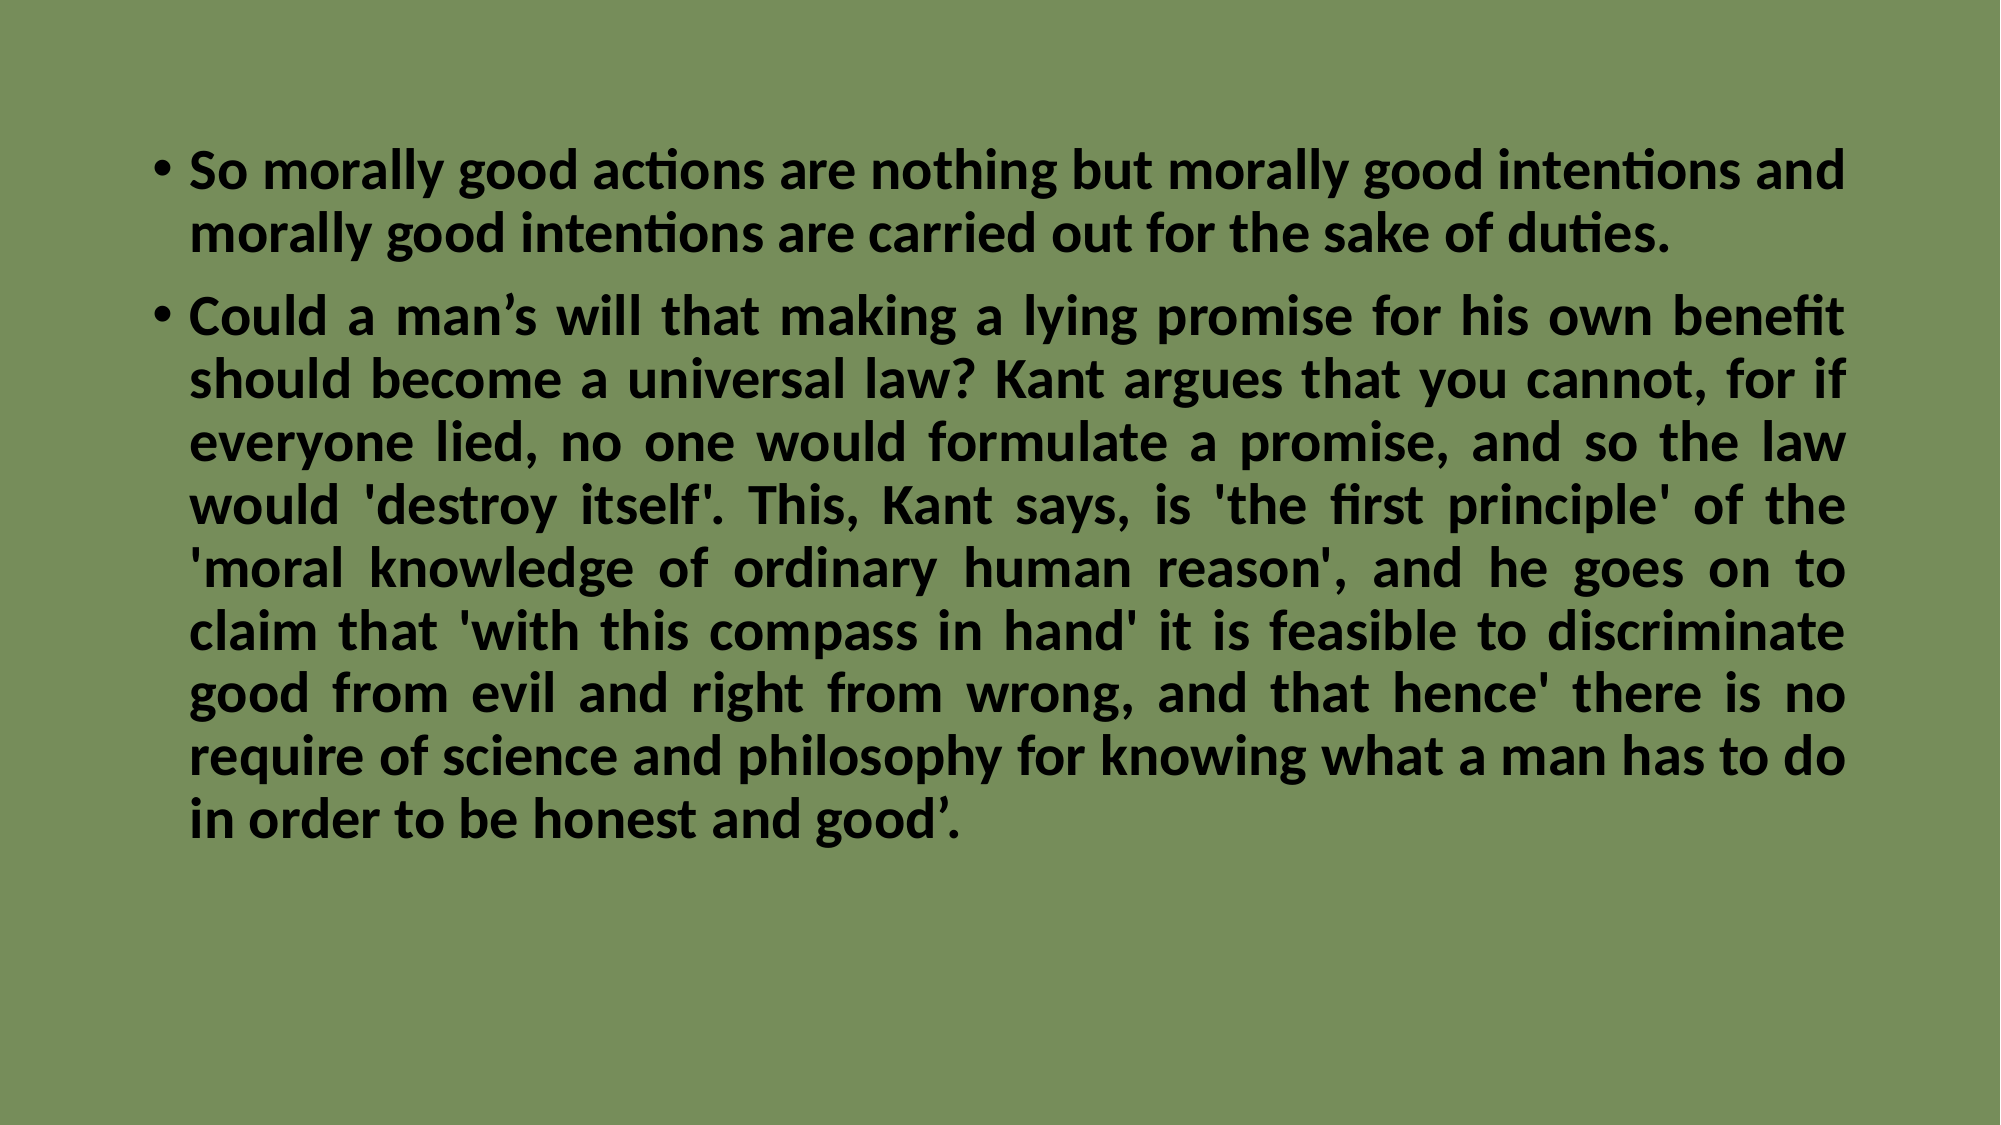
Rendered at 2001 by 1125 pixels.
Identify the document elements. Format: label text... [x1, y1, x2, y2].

list So morally good actions are nothing but morally good intentions and morally good intentions are carried out for the sake of duties. Could a man’s will that making a lying promise for his own benefit should become a universal law? Kant argues that you cannot, for if everyone lied, no one would formulate a promise, and so the law would 'destroy itself'. This, Kant says, is 'the first principle' of the 'moral knowledge of ordinary human reason', and he goes on to claim that 'with this compass in hand' it is feasible to discriminate good from evil and right from wrong, and that hence' there is no require of science and philosophy for knowing what a man has to do in order to be honest and good’. [137, 131, 1863, 1014]
